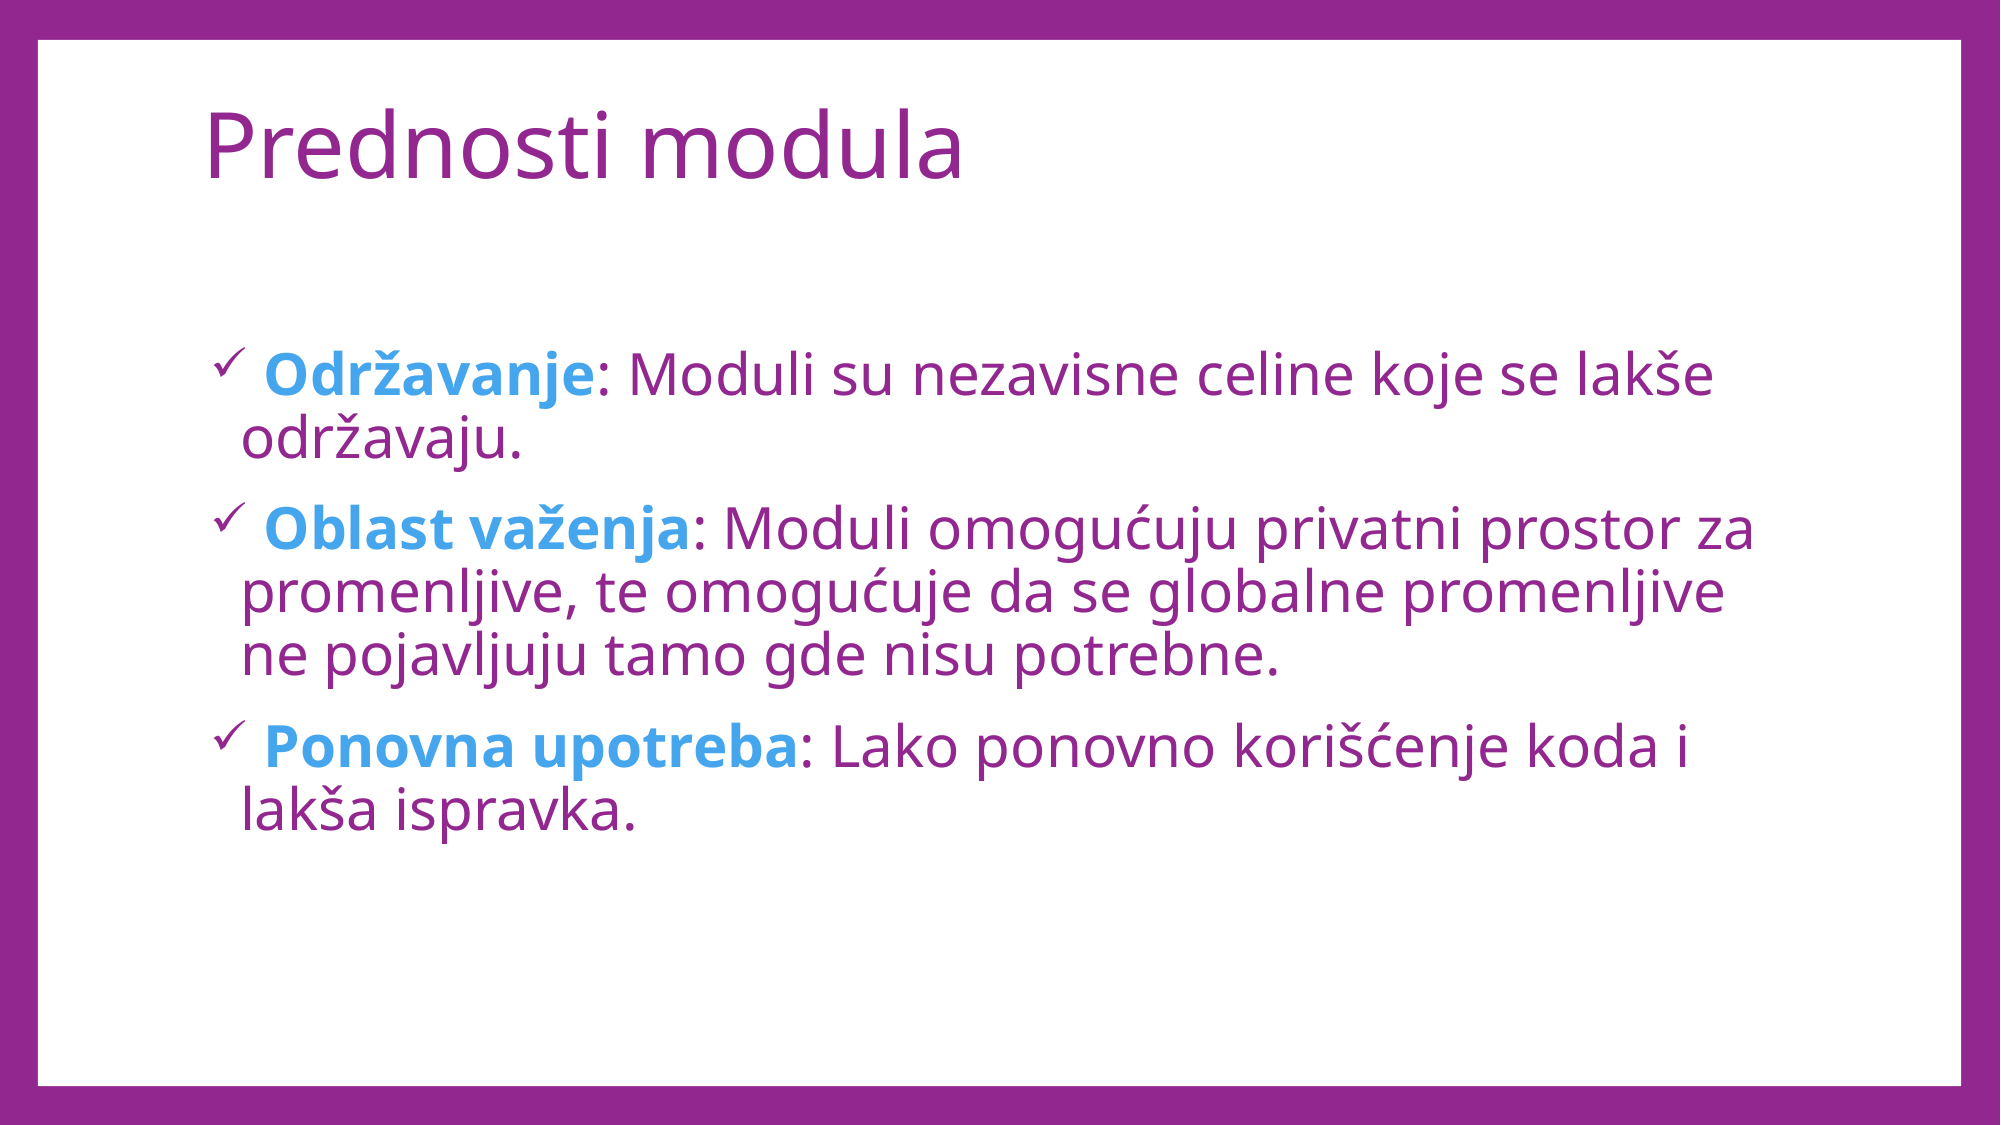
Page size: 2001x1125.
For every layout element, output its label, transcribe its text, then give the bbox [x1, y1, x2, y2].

title Prednosti modula [187, 37, 1807, 261]
list Održavanje: Moduli su nezavisne celine koje se lakše održavaju. Oblast važenja: Moduli omogućuju privatni prostor za promenljive, te omogućuje da se globalne promenljive ne pojavljuju tamo gde nisu potrebne. Ponovna upotreba: Lako ponovno korišćenje koda i lakša ispravka. [187, 337, 1808, 1000]
